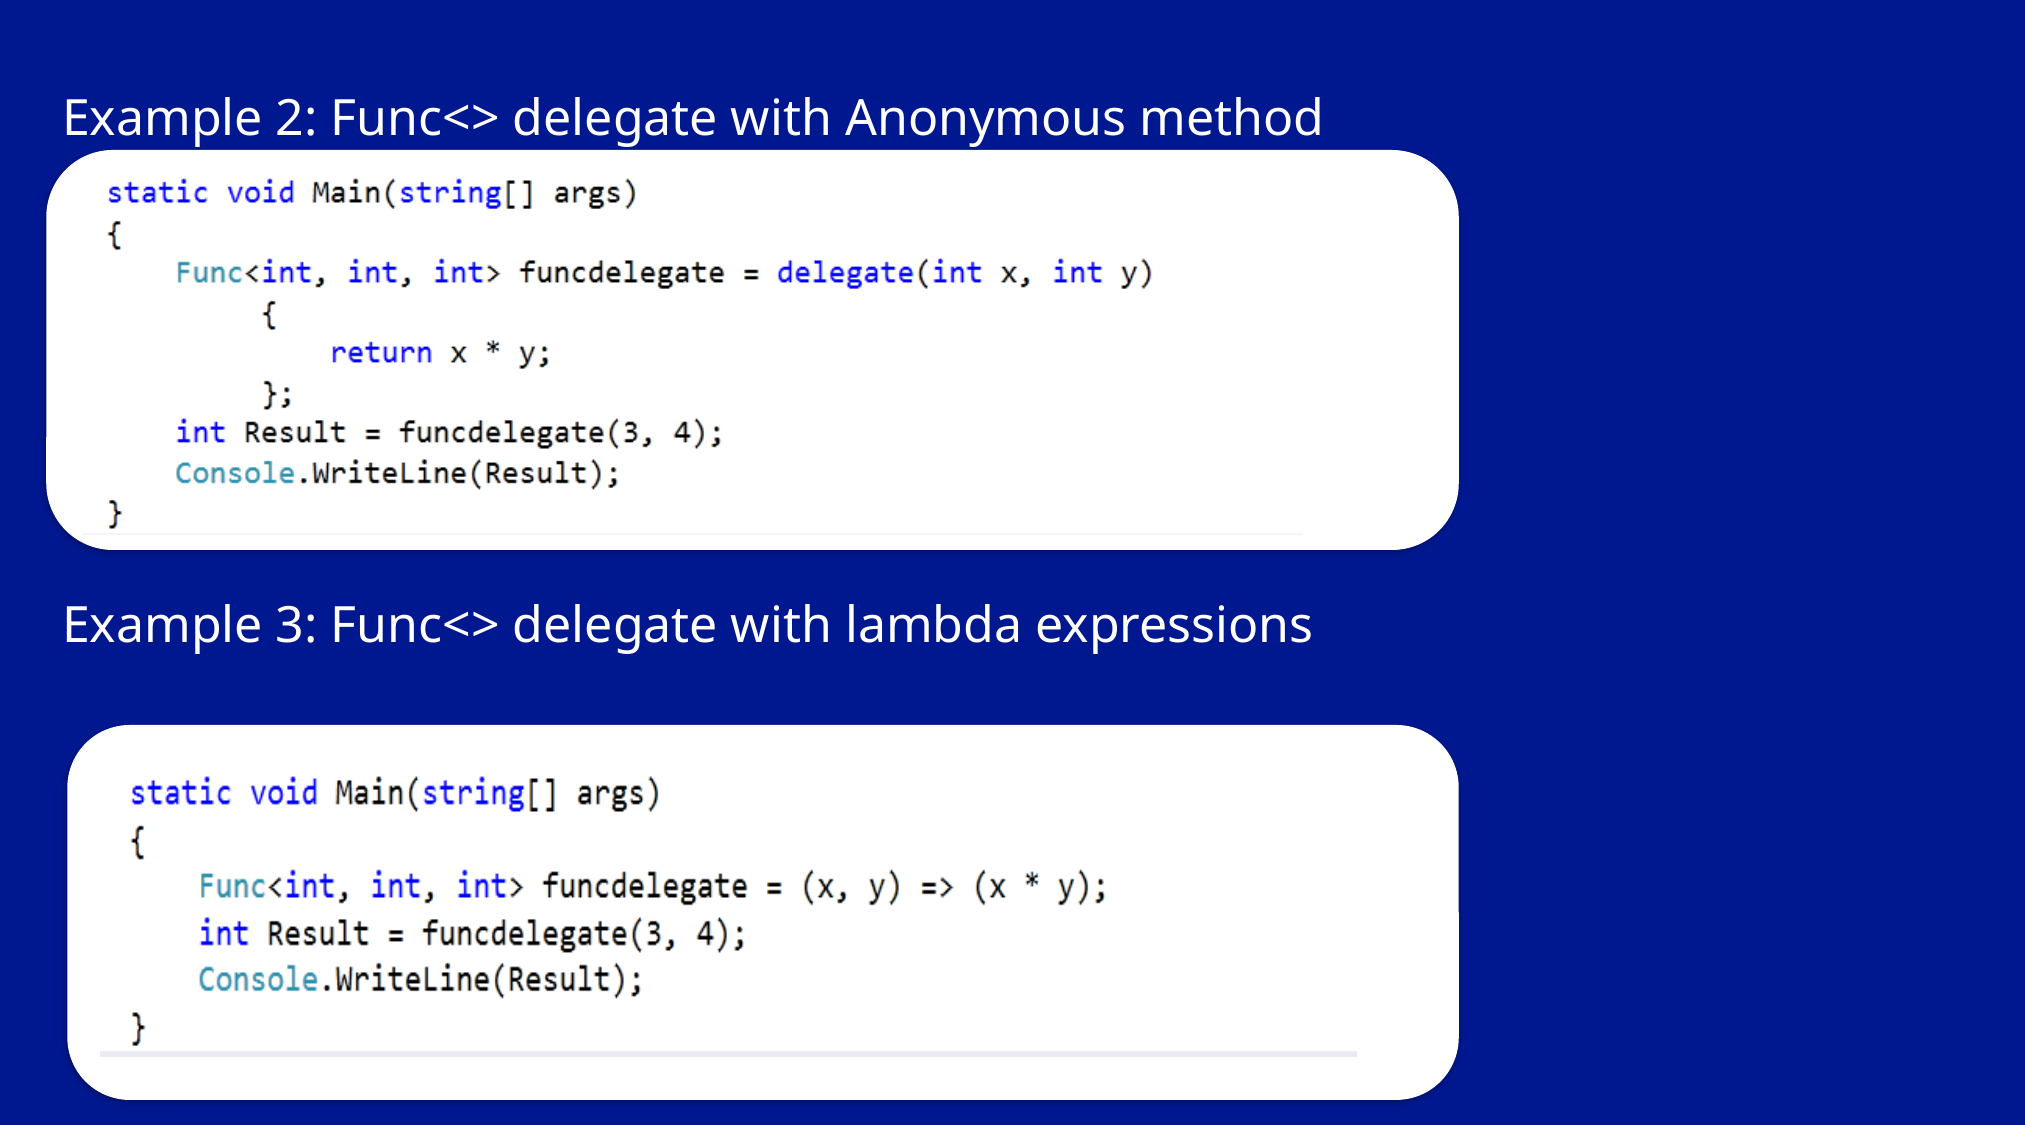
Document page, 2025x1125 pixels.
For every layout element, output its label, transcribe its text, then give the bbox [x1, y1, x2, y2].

list Example 2: Func<> delegate with Anonymous method Example 3: Func<> delegate with lambda expressions [37, 62, 1875, 938]
picture [83, 162, 1303, 535]
text_box [66, 724, 1460, 1101]
picture [100, 768, 1357, 1057]
text_box [45, 149, 1460, 551]
